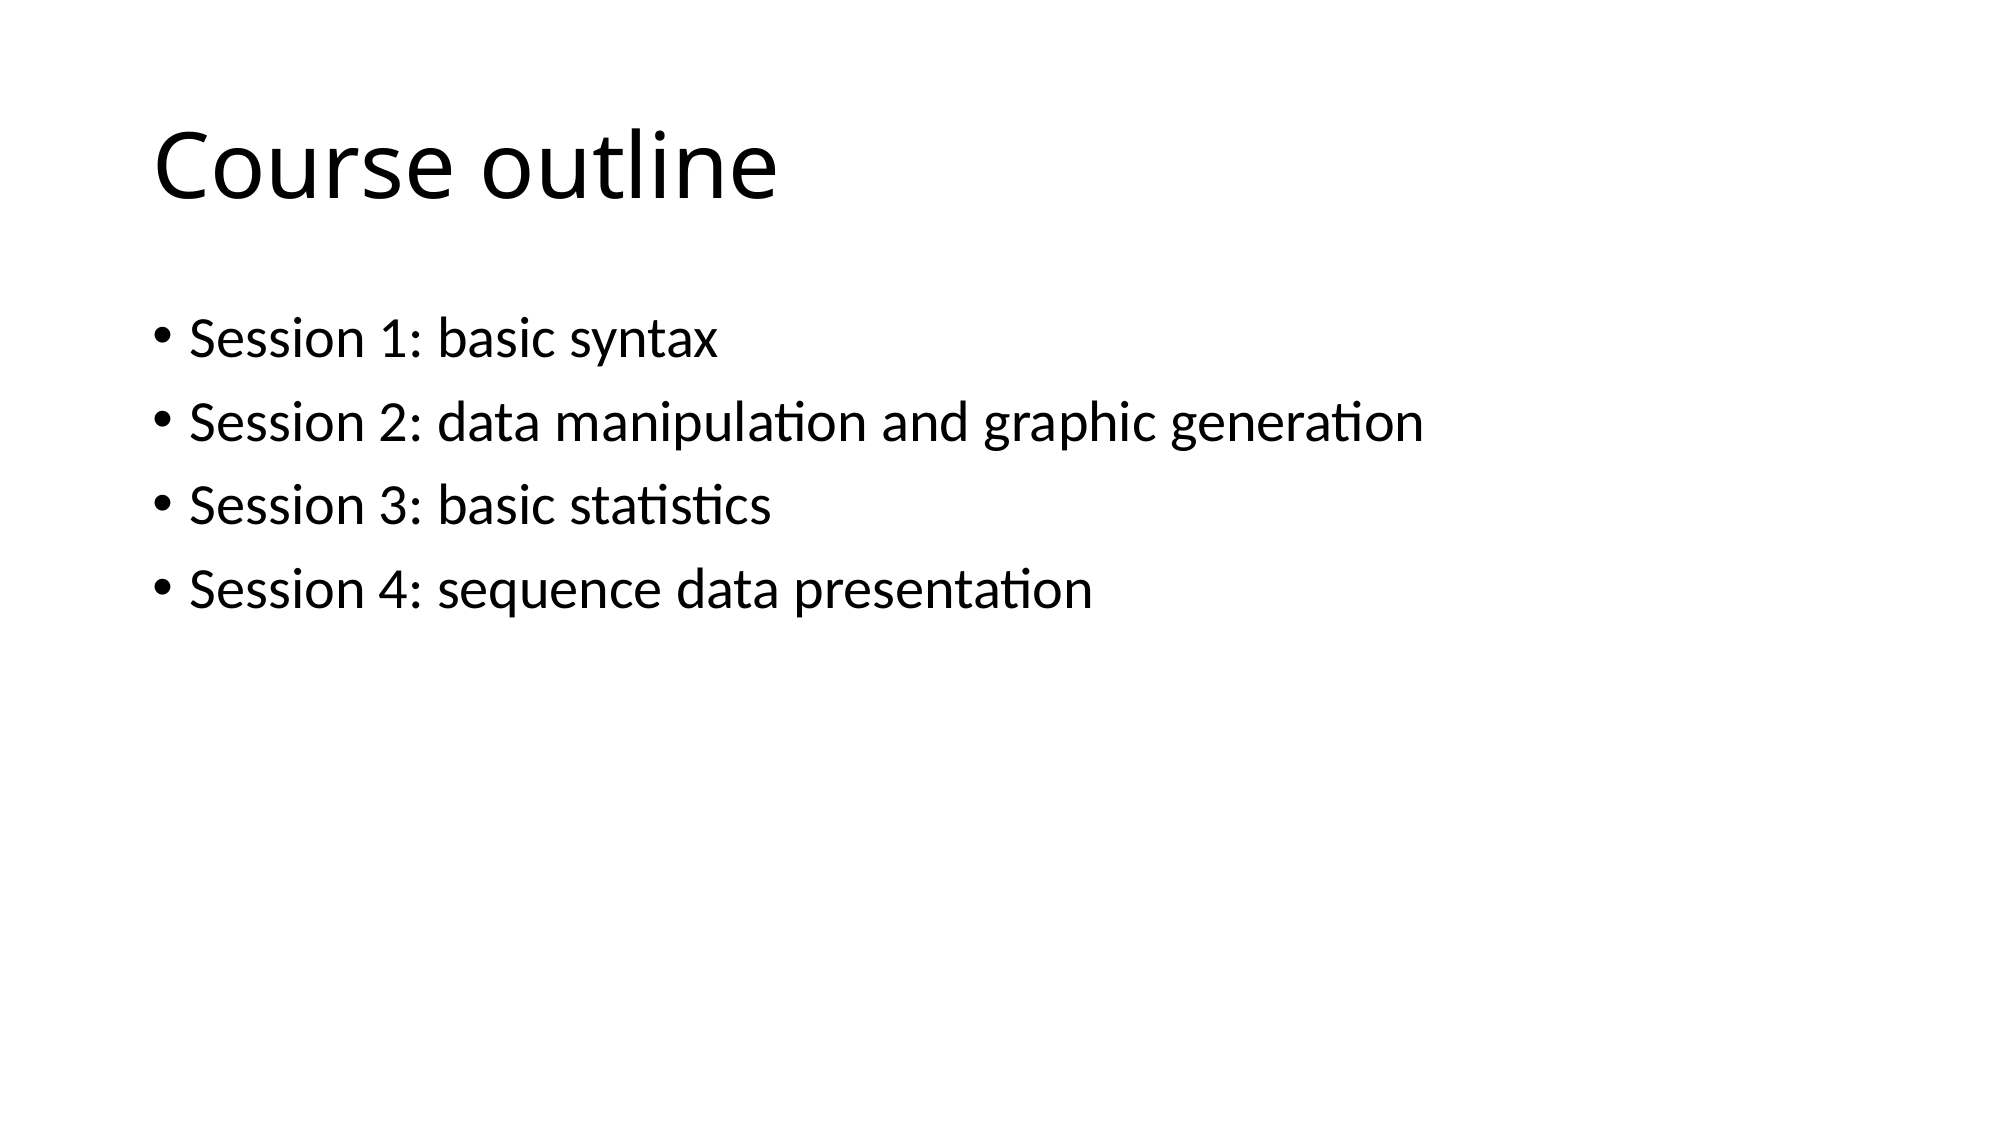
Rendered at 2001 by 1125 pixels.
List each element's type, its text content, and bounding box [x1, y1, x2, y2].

list Session 1: basic syntax Session 2: data manipulation and graphic generation Session 3: basic statistics Session 4: sequence data presentation [137, 299, 1863, 1014]
title Course outline [137, 59, 1863, 278]
